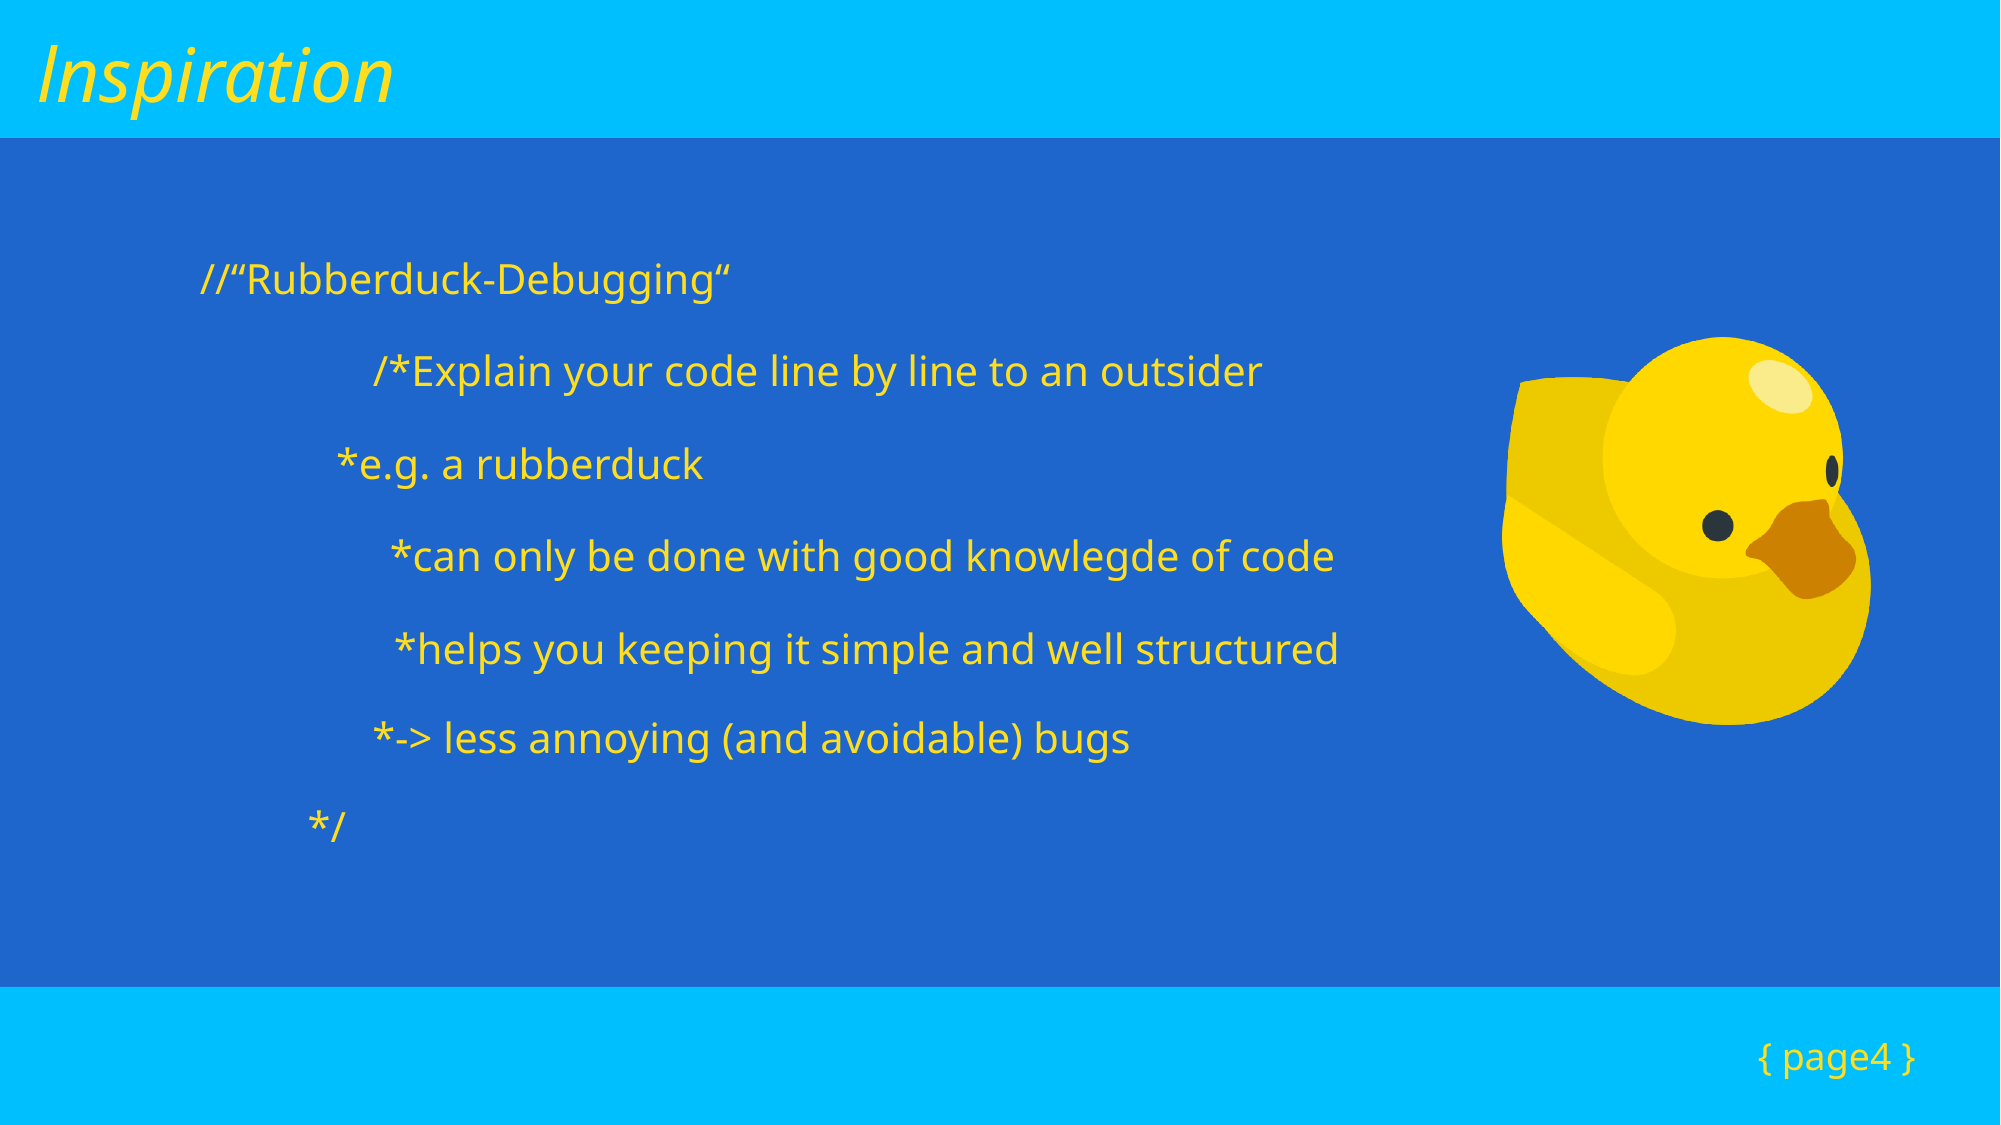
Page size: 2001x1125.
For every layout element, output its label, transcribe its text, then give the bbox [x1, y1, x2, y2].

text_box *can only be done with good knowlegde of code [374, 522, 1351, 588]
text_box lnspiration [22, 20, 411, 125]
text_box [0, 0, 2000, 139]
text_box *-> less annoying (and avoidable) bugs [357, 704, 1147, 770]
text_box { page4 } [1743, 1025, 1931, 1086]
text_box *helps you keeping it simple and well structured [379, 615, 1356, 680]
text_box /*Explain your code line by line to an outsider [358, 337, 1290, 403]
picture [1492, 337, 1879, 725]
text_box [0, 986, 2000, 1125]
text_box *e.g. a rubberduck [321, 430, 720, 496]
text_box //“Rubberduck-Debugging“ [184, 245, 746, 311]
text_box */ [293, 793, 362, 859]
